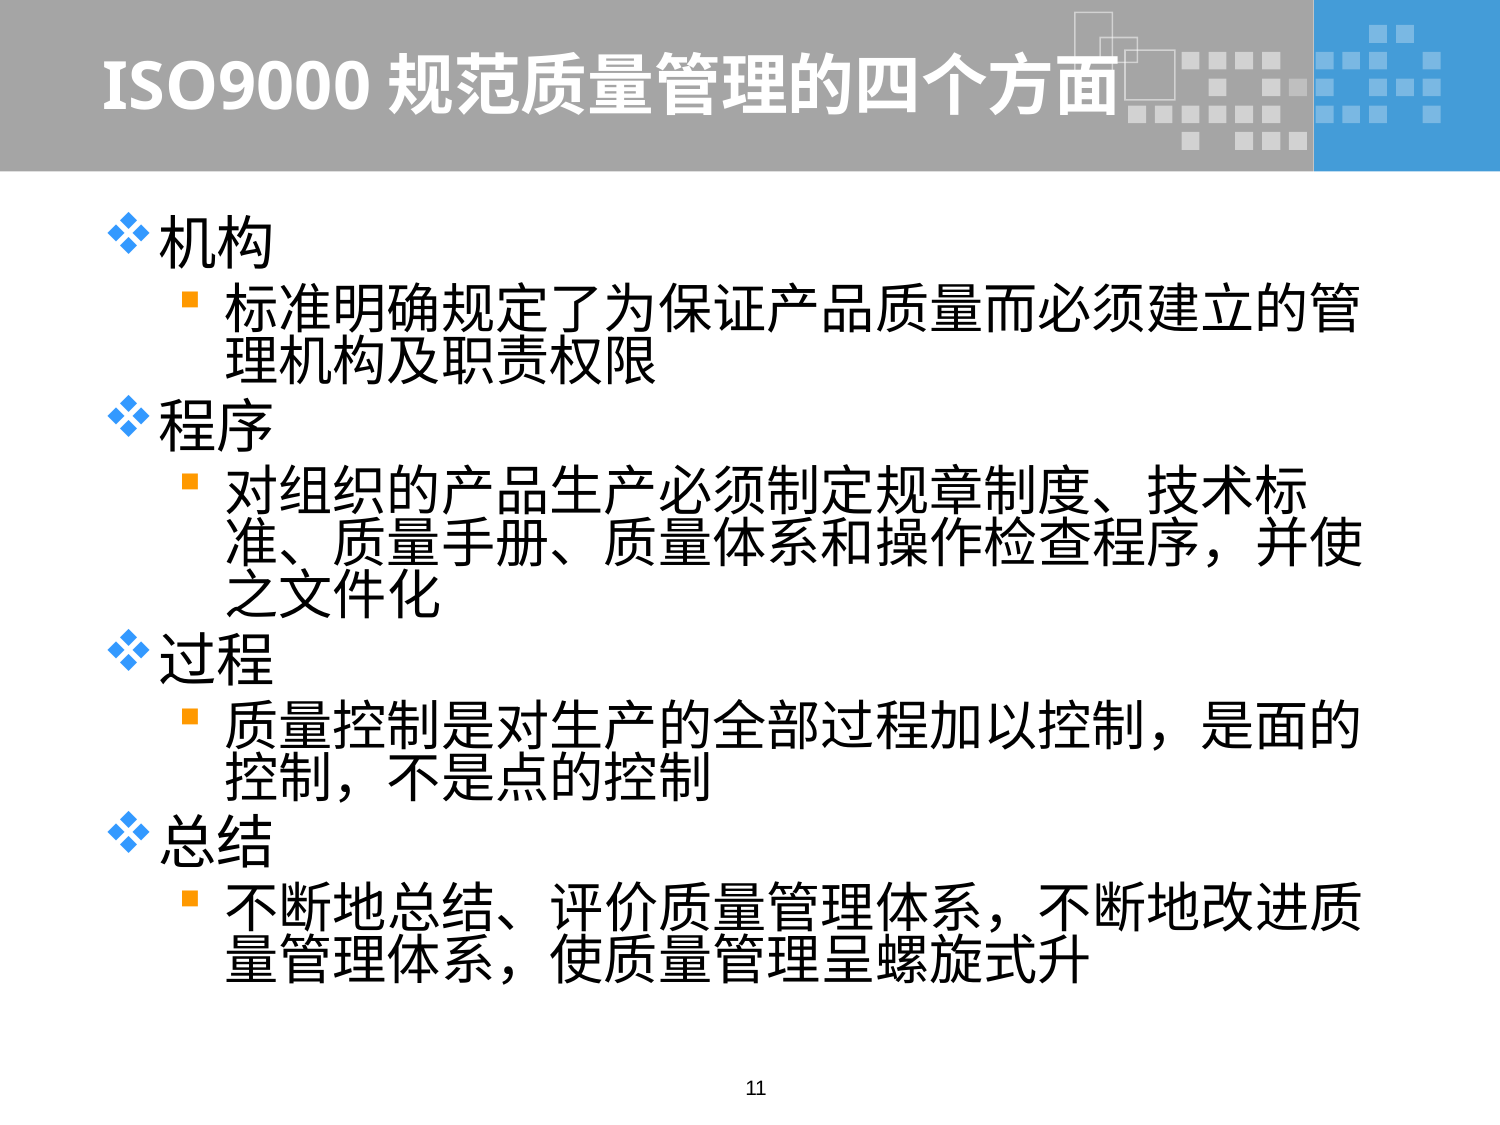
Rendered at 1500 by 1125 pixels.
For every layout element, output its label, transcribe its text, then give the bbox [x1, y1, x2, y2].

slide_number 11 [687, 1066, 826, 1111]
title ISO9000规范质量管理的四个方面 [87, 42, 1252, 123]
list 机构 标准明确规定了为保证产品质量而必须建立的管理机构及职责权限 程序 对组织的产品生产必须制定规章制度、技术标准、质量手册、质量体系和操作检查程序，并使之文件化 过程 质量控制是对生产的全部过程加以控制，是面的控制，不是点的控制 总结 不断地总结、评价质量管理体系，不断地改进质量管理体系，使质量管理呈螺旋式升 [87, 212, 1432, 1050]
